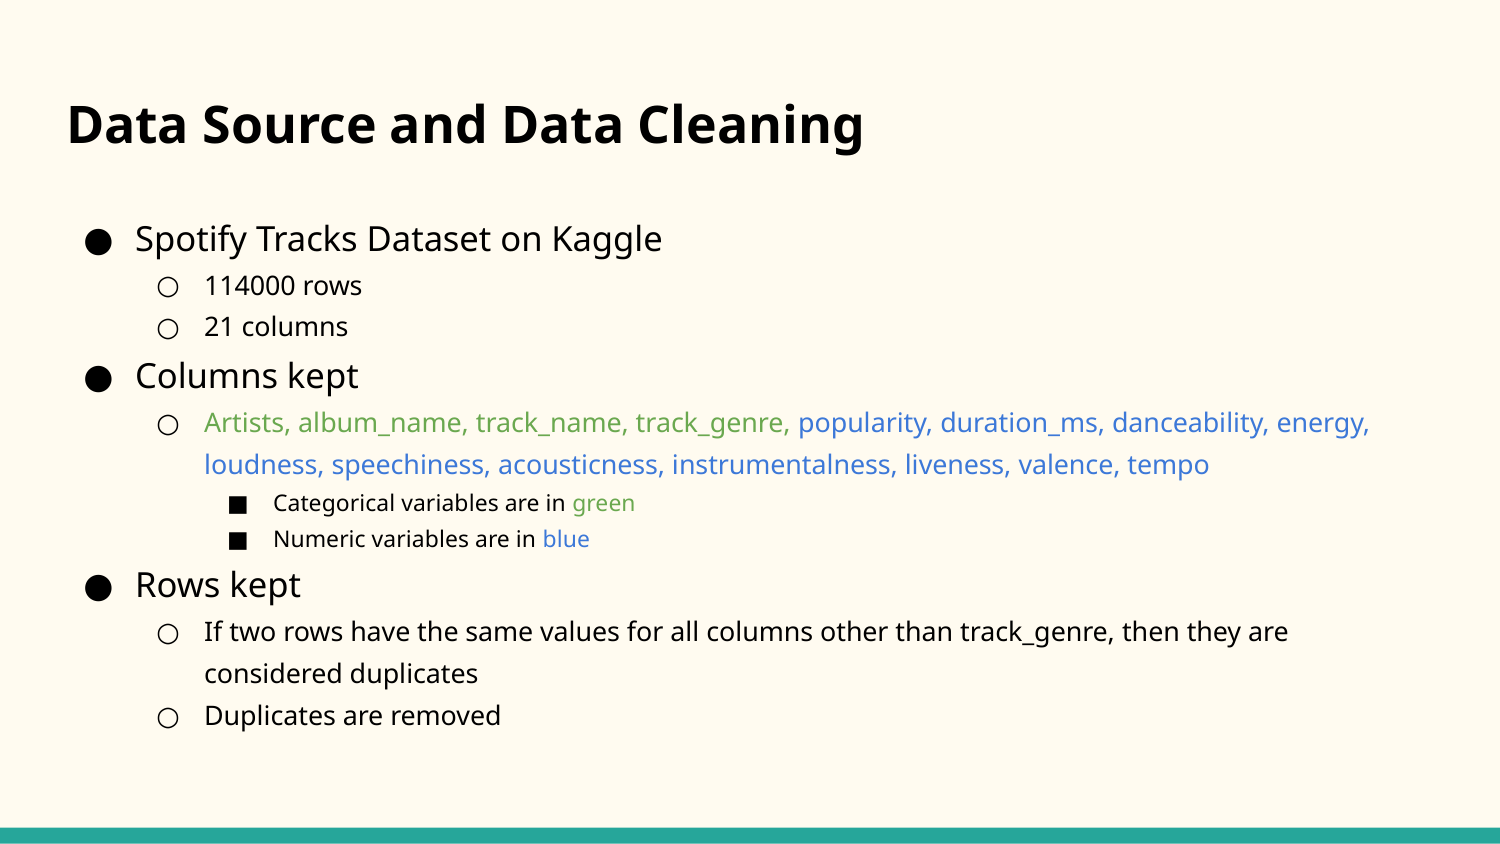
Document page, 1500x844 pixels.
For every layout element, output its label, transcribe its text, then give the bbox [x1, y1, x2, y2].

list Spotify Tracks Dataset on Kaggle 114000 rows 21 columns Columns kept Artists, album_name, track_name, track_genre, popularity, duration_ms, danceability, energy, loudness, speechiness, acousticness, instrumentalness, liveness, valence, tempo Categorical variables are in green Numeric variables are in blue Rows kept If two rows have the same values for all columns other than track_genre, then they are considered duplicates Duplicates are removed [51, 192, 1449, 750]
title Data Source and Data Cleaning [51, 72, 1449, 174]
